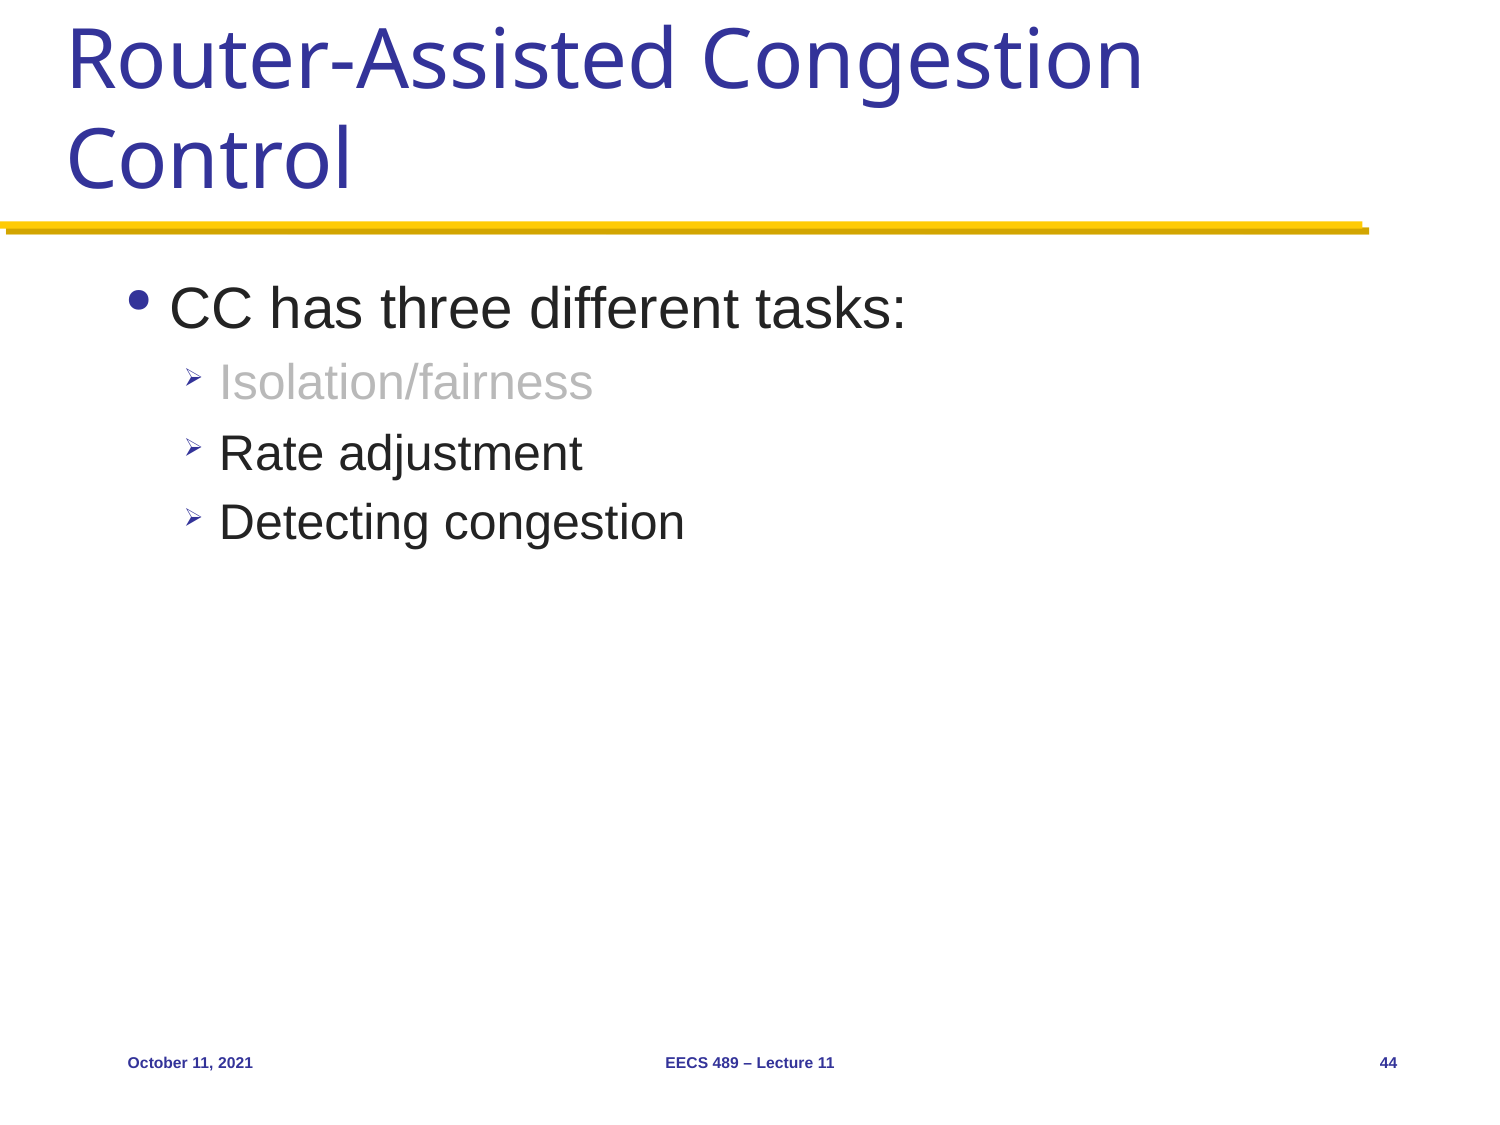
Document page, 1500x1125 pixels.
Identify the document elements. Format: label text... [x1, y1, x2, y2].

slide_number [112, 1024, 426, 1101]
title Router-Assisted Congestion Control [49, 24, 1451, 213]
slide_number 44 [1312, 1024, 1413, 1101]
list CC has three different tasks: Isolation/fairness Rate adjustment Detecting congestion [112, 262, 1413, 988]
footer EECS 489 – Lecture 11 [512, 1024, 988, 1101]
